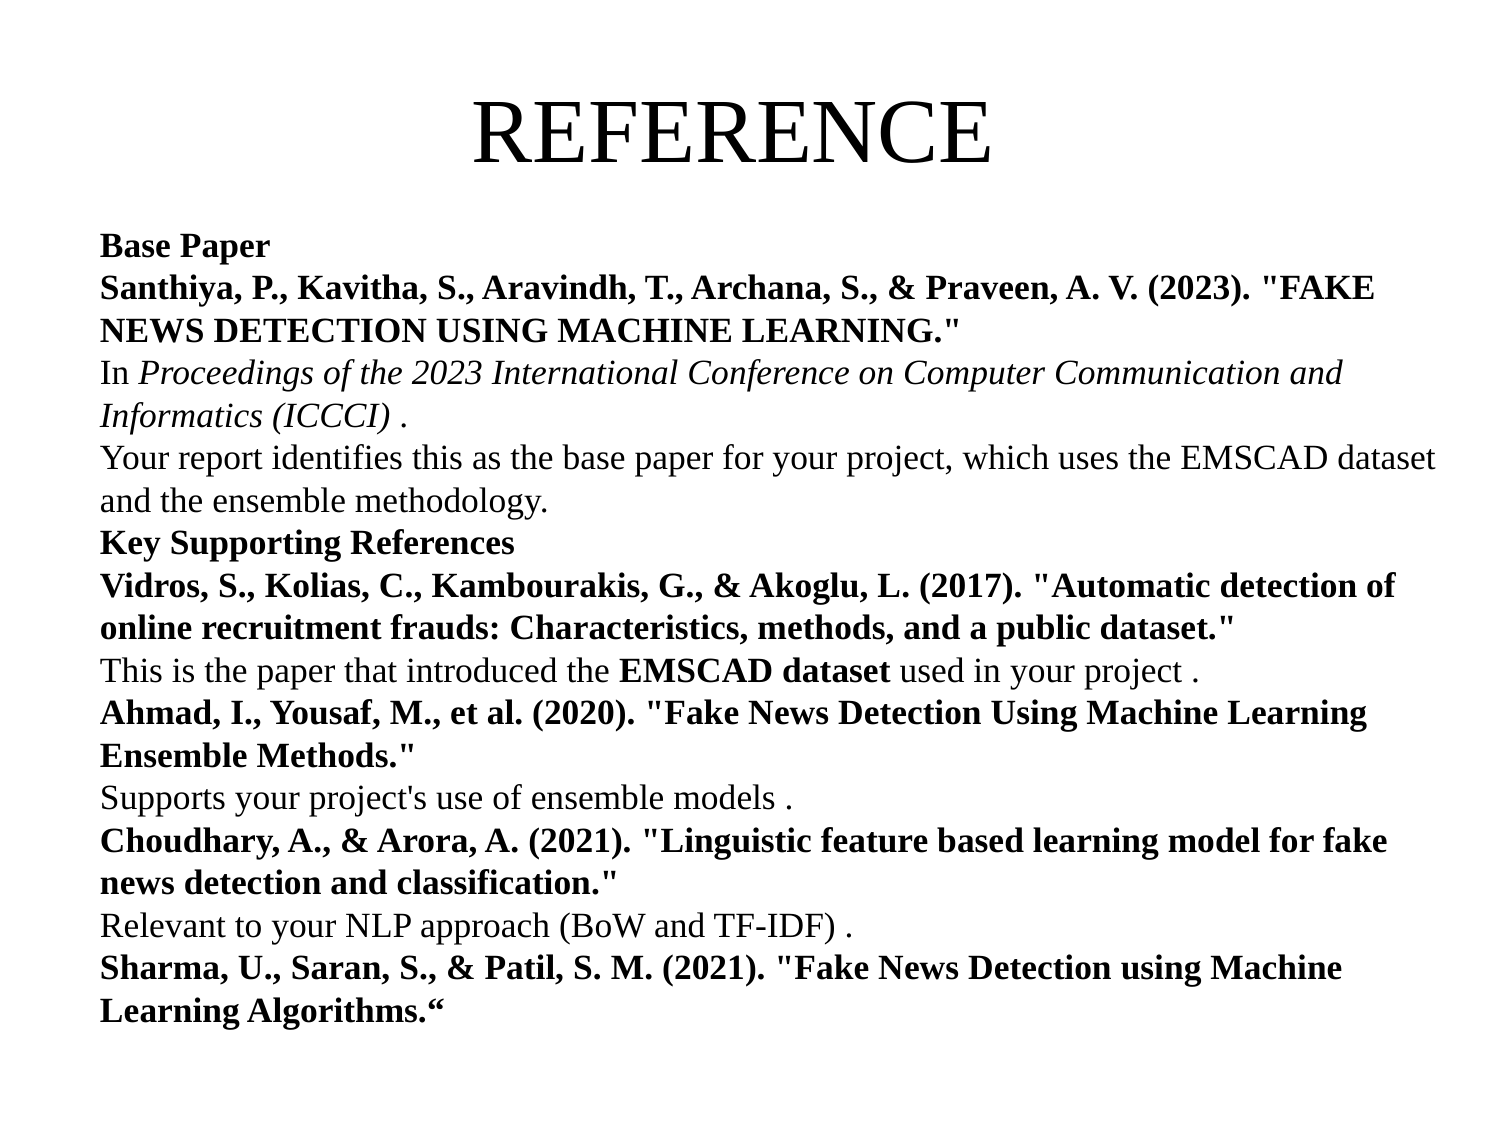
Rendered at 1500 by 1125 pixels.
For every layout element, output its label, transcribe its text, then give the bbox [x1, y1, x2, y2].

text_box Base Paper Santhiya, P., Kavitha, S., Aravindh, T., Archana, S., & Praveen, A. V. (2023). "FAKE NEWS DETECTION USING MACHINE LEARNING." In Proceedings of the 2023 International Conference on Computer Communication and Informatics (ICCCI) . Your report identifies this as the base paper for your project, which uses the EMSCAD dataset and the ensemble methodology. Key Supporting References Vidros, S., Kolias, C., Kambourakis, G., & Akoglu, L. (2017). "Automatic detection of online recruitment frauds: Characteristics, methods, and a public dataset." This is the paper that introduced the EMSCAD dataset used in your project . Ahmad, I., Yousaf, M., et al. (2020). "Fake News Detection Using Machine Learning Ensemble Methods." Supports your project's use of ensemble models . Choudhary, A., & Arora, A. (2021). "Linguistic feature based learning model for fake news detection and classification." Relevant to your NLP approach (BoW and TF-IDF) . Sharma, U., Saran, S., & Patil, S. M. (2021). "Fake News Detection using Machine Learning Algorithms.“ [99, 219, 1439, 1117]
title REFERENCE [469, 68, 999, 219]
